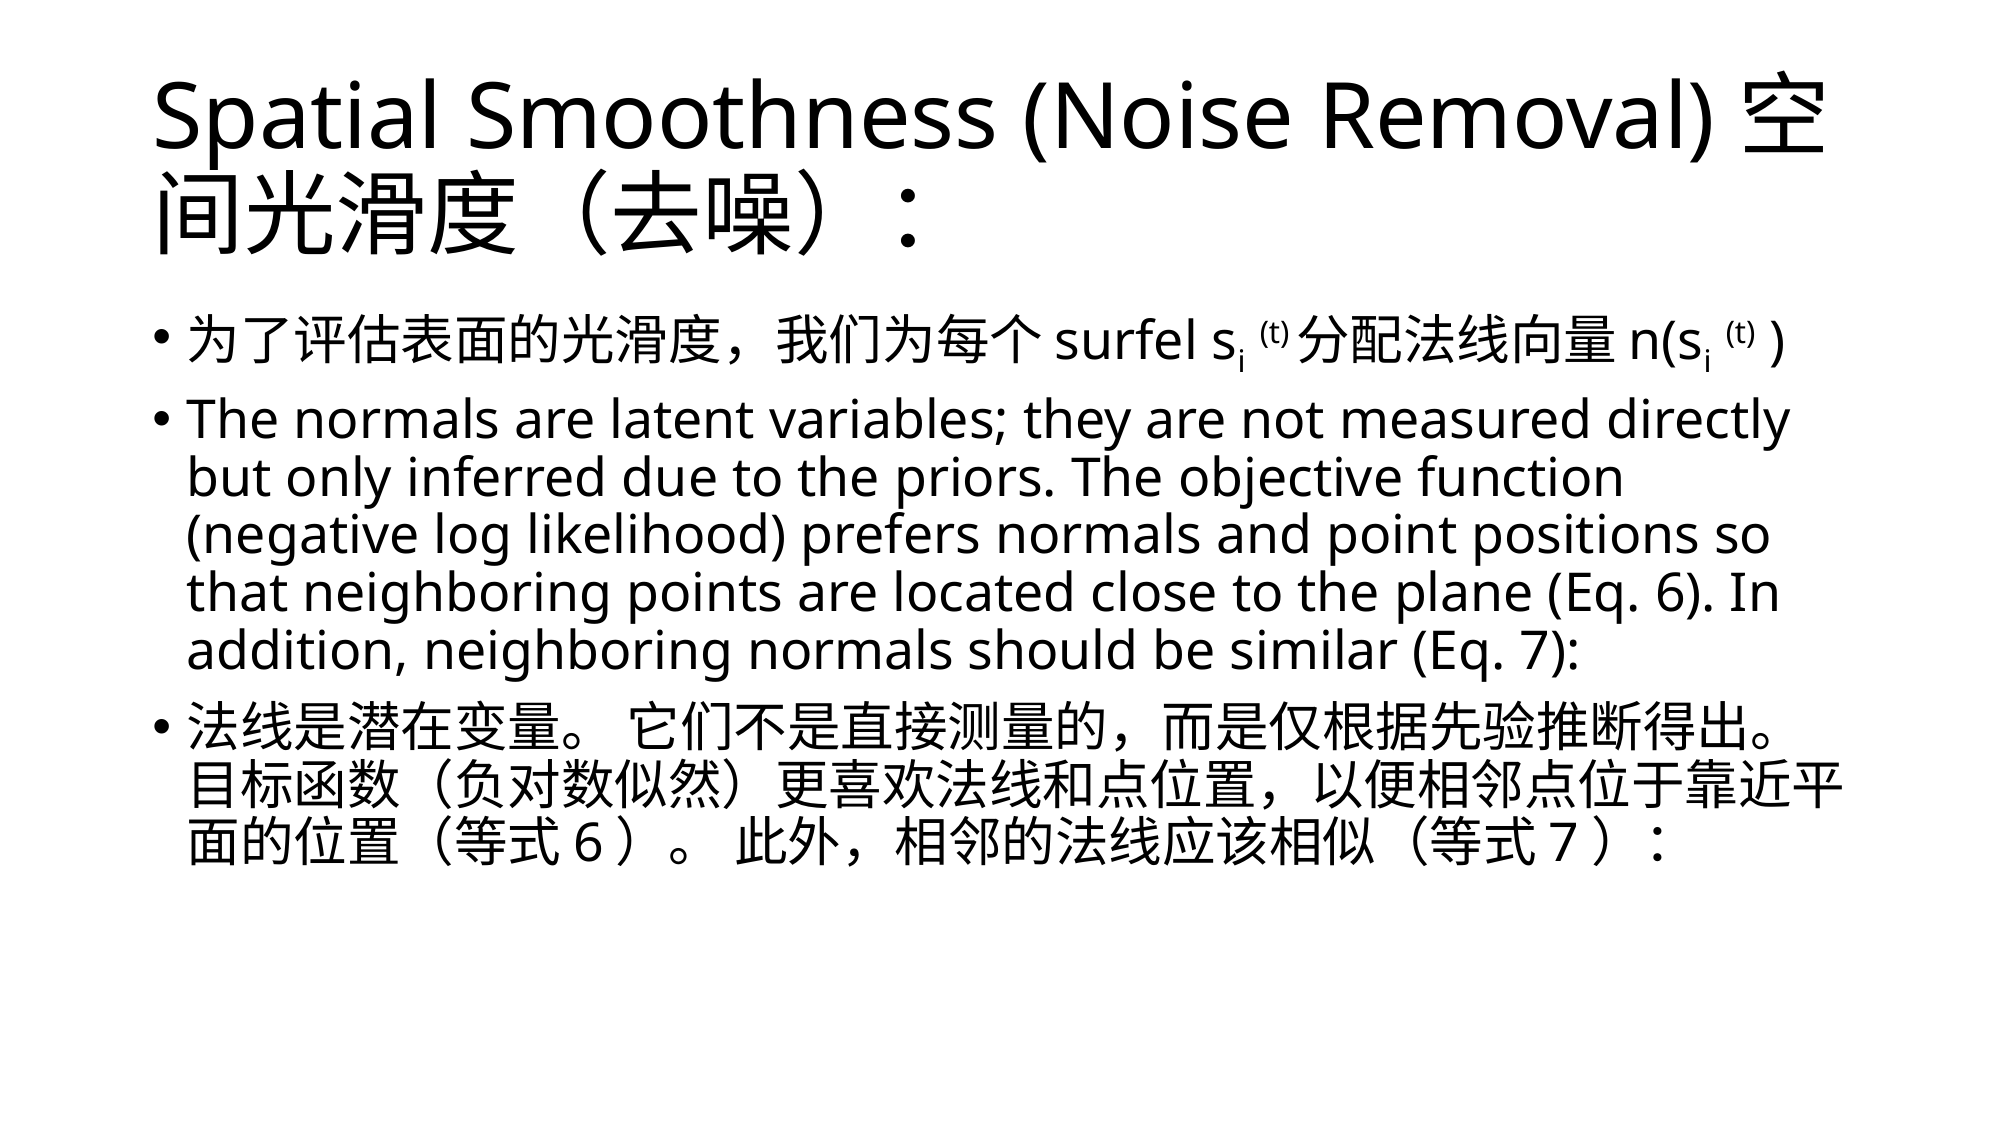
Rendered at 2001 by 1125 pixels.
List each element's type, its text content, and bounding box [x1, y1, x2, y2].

title Spatial Smoothness (Noise Removal)空间光滑度（去噪）： [137, 59, 1863, 278]
list 为了评估表面的光滑度，我们为每个surfel si (t)分配法线向量n(si (t) ) The normals are latent variables; they are not measured directly but only inferred due to the priors. The objective function (negative log likelihood) prefers normals and point positions so that neighboring points are located close to the plane (Eq. 6). In addition, neighboring normals should be similar (Eq. 7): 法线是潜在变量。 它们不是直接测量的，而是仅根据先验推断得出。 目标函数（负对数似然）更喜欢法线和点位置，以便相邻点位于靠近平面的位置（等式6）。 此外，相邻的法线应该相似（等式7）： [137, 299, 1863, 1014]
